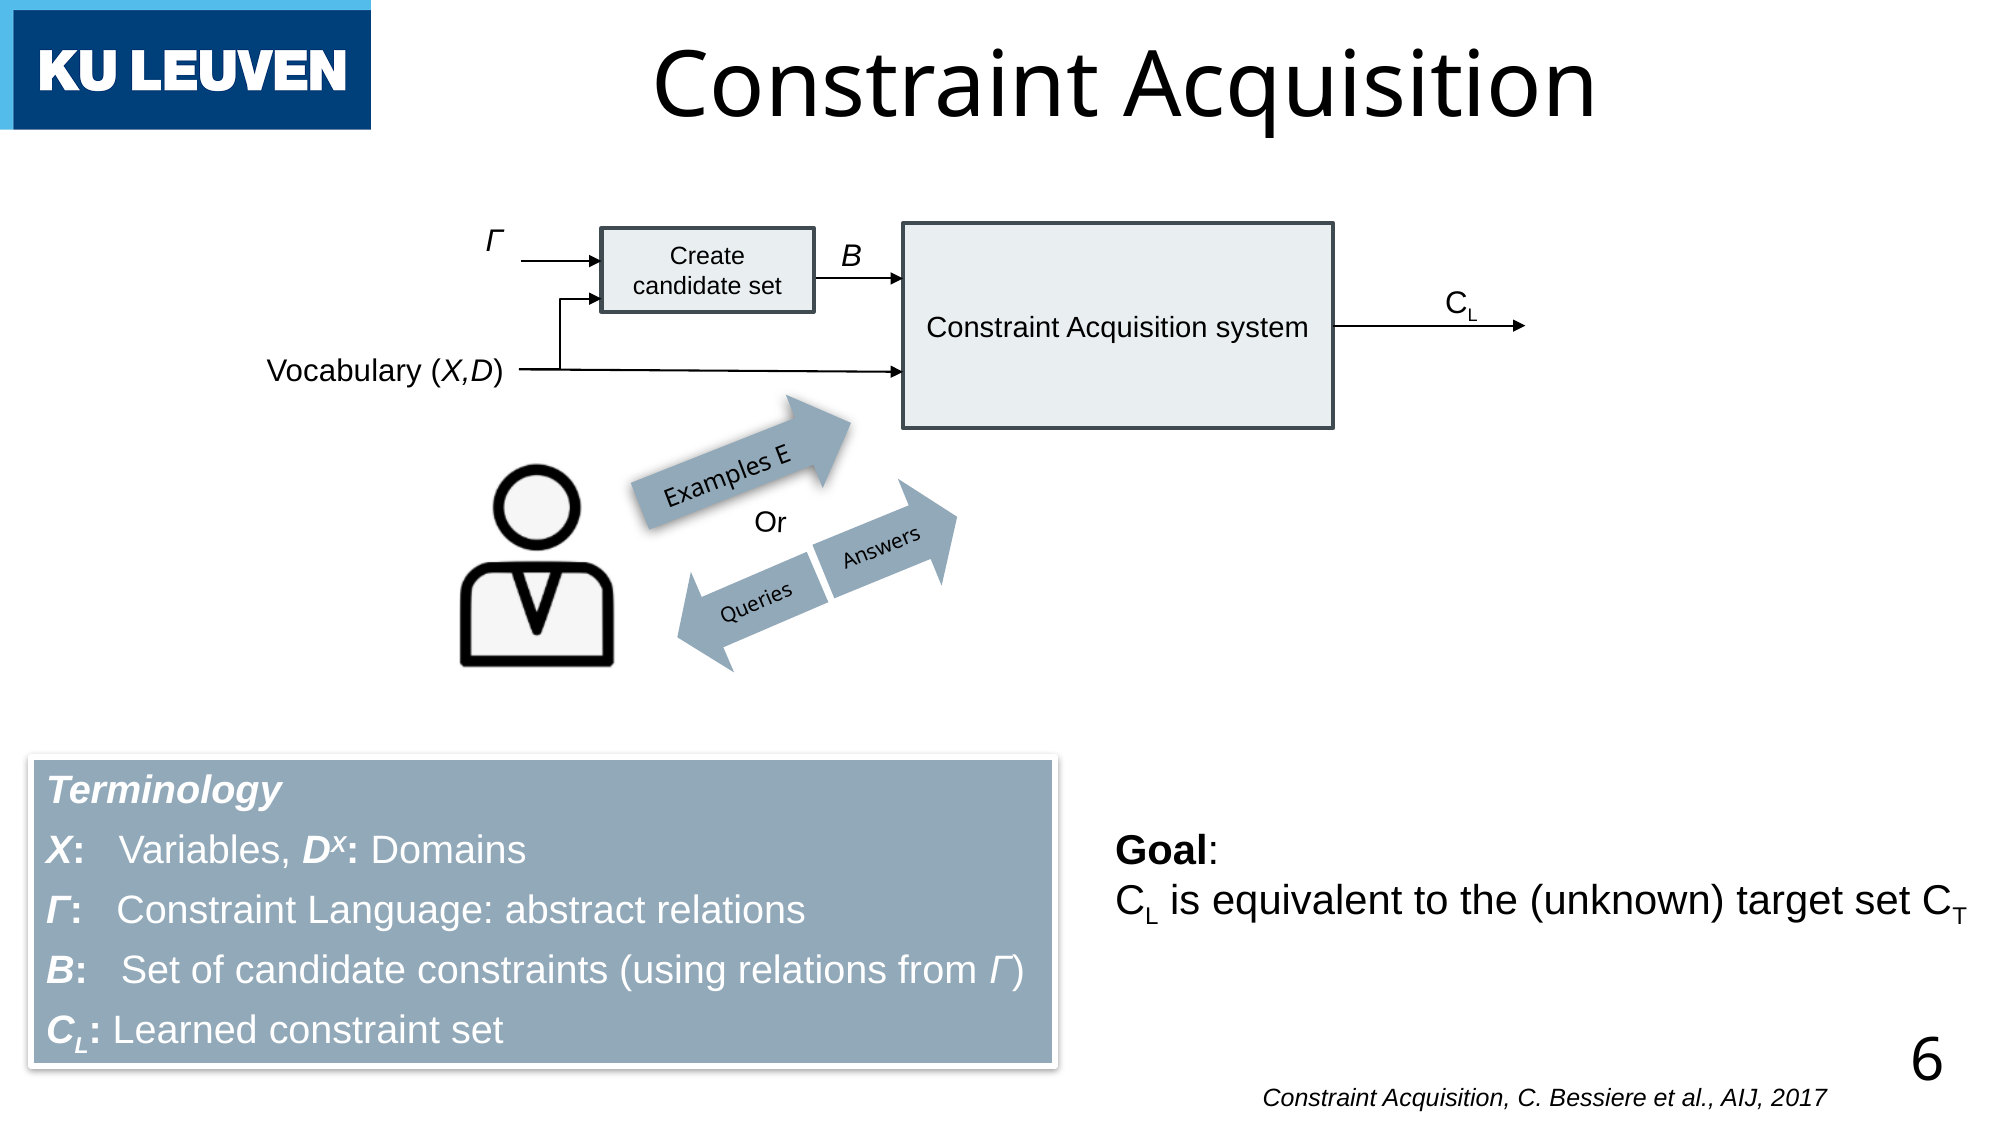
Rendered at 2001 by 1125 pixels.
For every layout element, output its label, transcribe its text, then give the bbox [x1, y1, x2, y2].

text_box Goal: CL is equivalent to the (unknown) target set CT [1100, 815, 1983, 937]
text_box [520, 298, 602, 371]
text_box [620, 373, 871, 556]
text_box B [826, 227, 877, 277]
text_box Γ [470, 213, 520, 266]
picture [459, 461, 617, 671]
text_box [659, 461, 979, 691]
text_box Constraint Acquisition, C. Bessiere et al., AIJ, 2017 [1248, 1074, 1844, 1120]
text_box Vocabulary (X,D) [251, 343, 519, 396]
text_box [605, 369, 904, 373]
text_box CL [1430, 275, 1493, 324]
title Constraint Acquisition [399, 0, 1853, 144]
picture [0, 0, 372, 131]
text_box Constraint Acquisition system [901, 221, 1335, 430]
text_box Terminology X: Variables, DX: Domains Γ: Constraint Language: abstract relations B: Set of candidate constraints (using relations from Γ) CL: Learned constraint set [28, 754, 1058, 1069]
slide_number 6 [1852, 1012, 2000, 1110]
text_box Create candidate set [599, 226, 816, 314]
